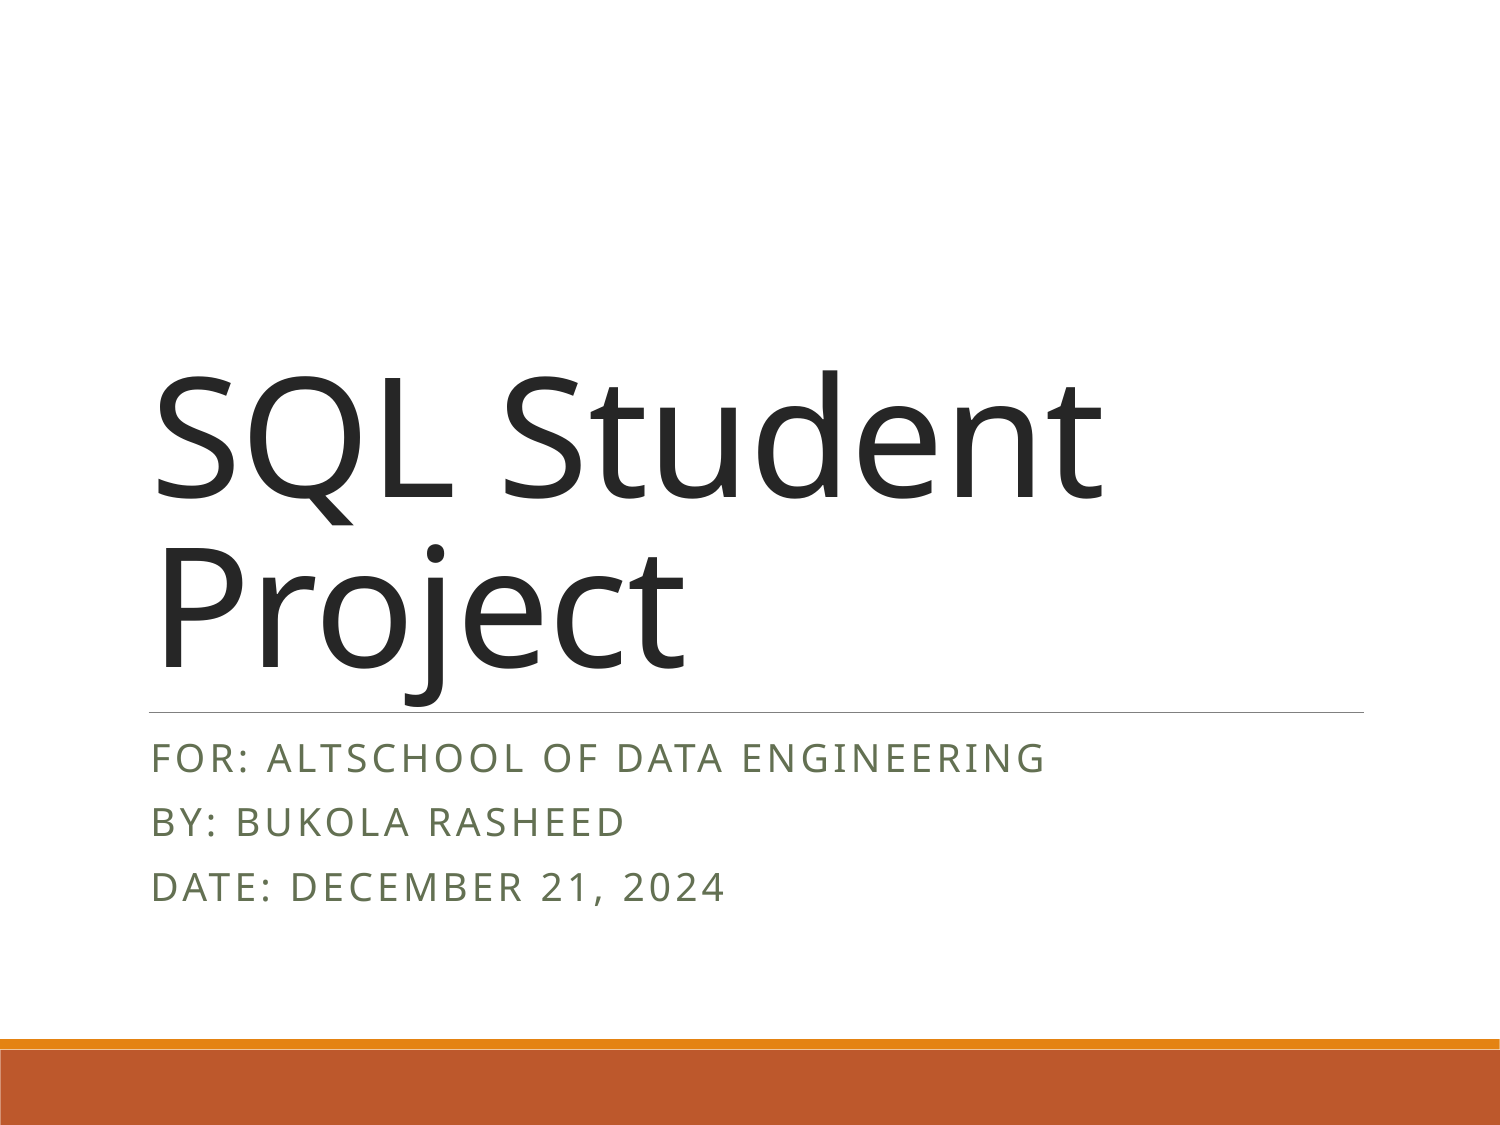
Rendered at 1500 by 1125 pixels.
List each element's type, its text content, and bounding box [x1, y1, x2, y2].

subtitle For: AltSchool of Data Engineering By: Bukola Rasheed Date: December 21, 2024 [135, 730, 1373, 919]
title SQL Student Project [135, 124, 1373, 710]
